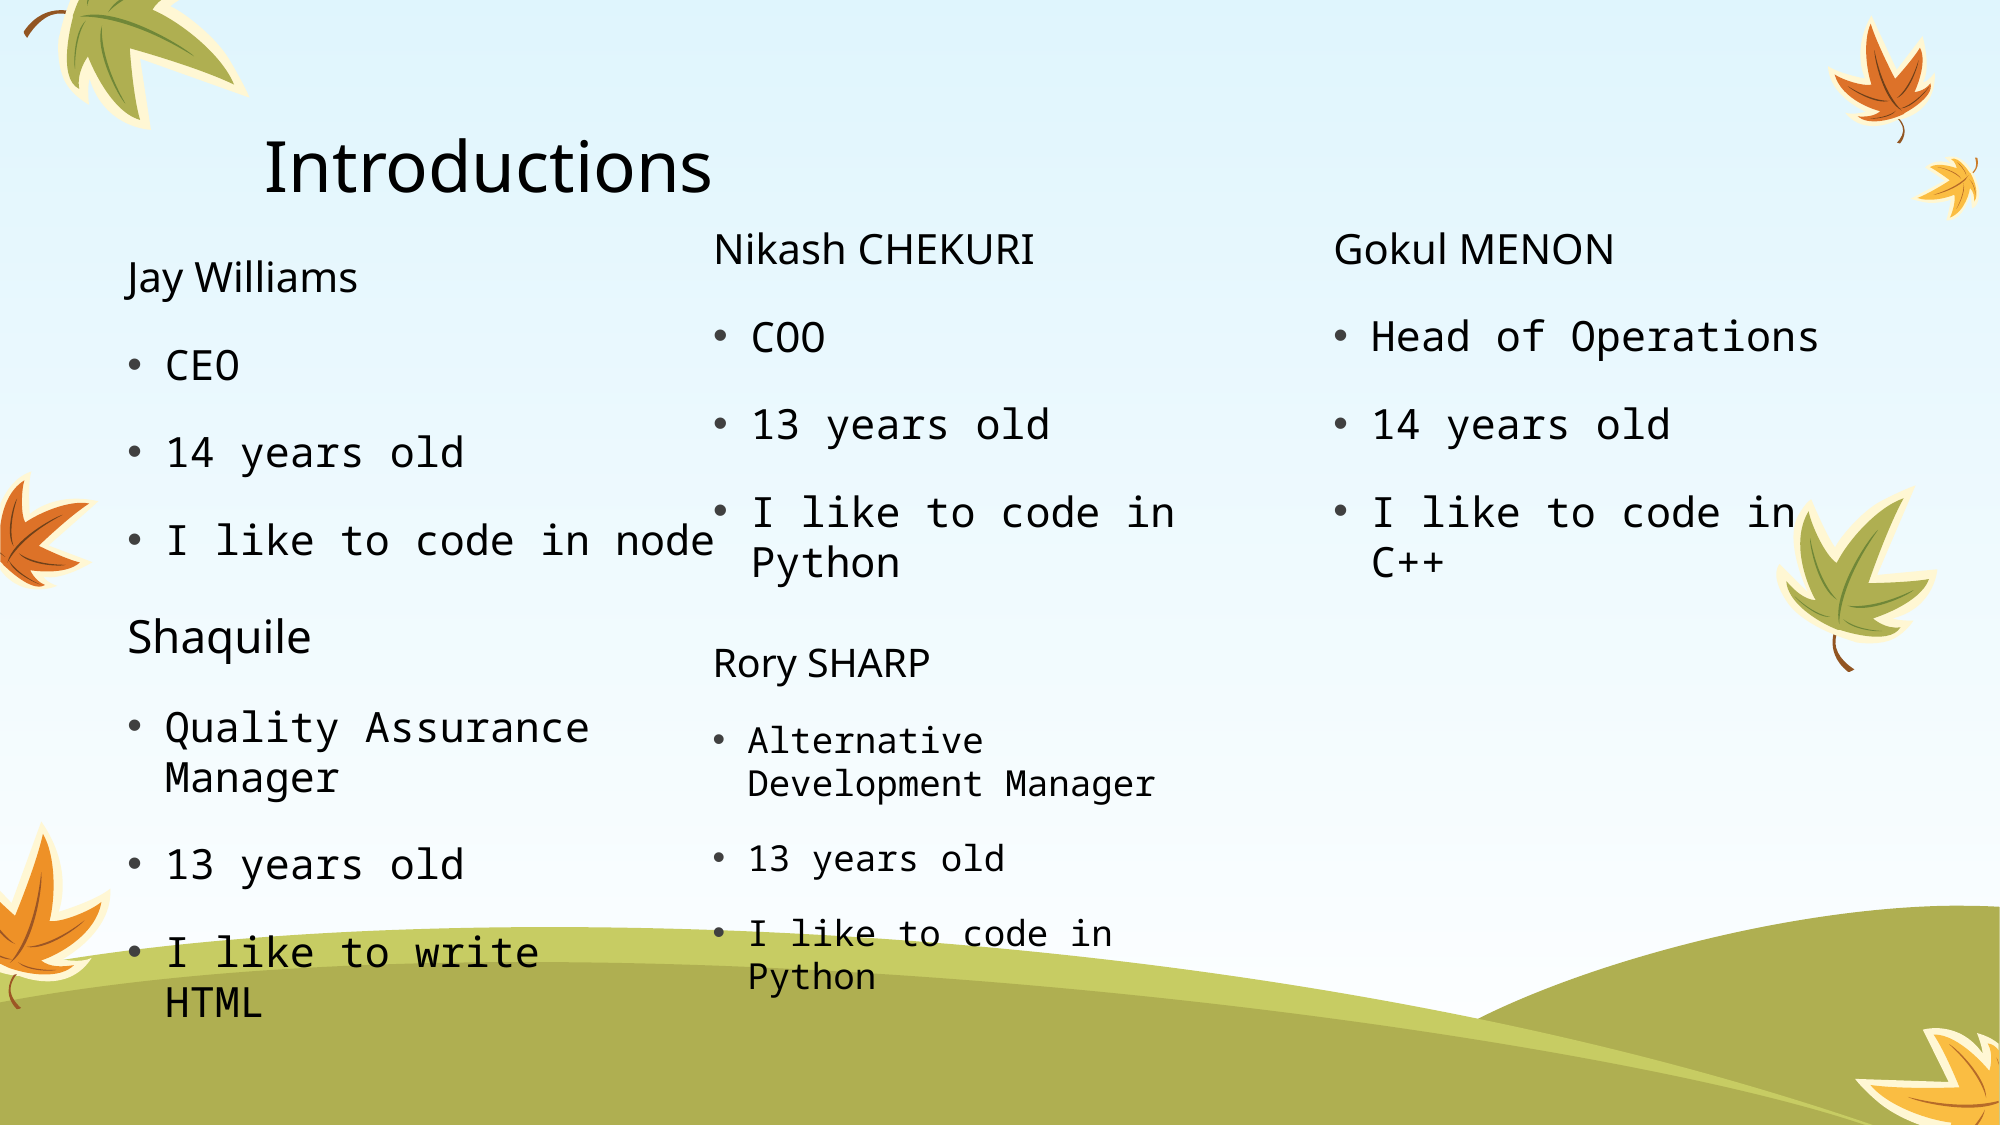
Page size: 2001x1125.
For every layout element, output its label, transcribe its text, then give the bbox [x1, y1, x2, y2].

list Rory SHARP Alternative Development Manager 13 years old I like to code in Python [690, 630, 1238, 1009]
title Introductions [249, 12, 1749, 216]
list Shaquile Quality Assurance Manager 13 years old I like to write HTML [104, 600, 652, 1039]
list Jay Williams CEO 14 years old I like to code in node [104, 243, 840, 622]
list Gokul MENON Head of Operations 14 years old I like to code in C++ [1310, 215, 1859, 594]
list Nikash CHEKURI COO 13 years old I like to code in Python [690, 215, 1238, 594]
